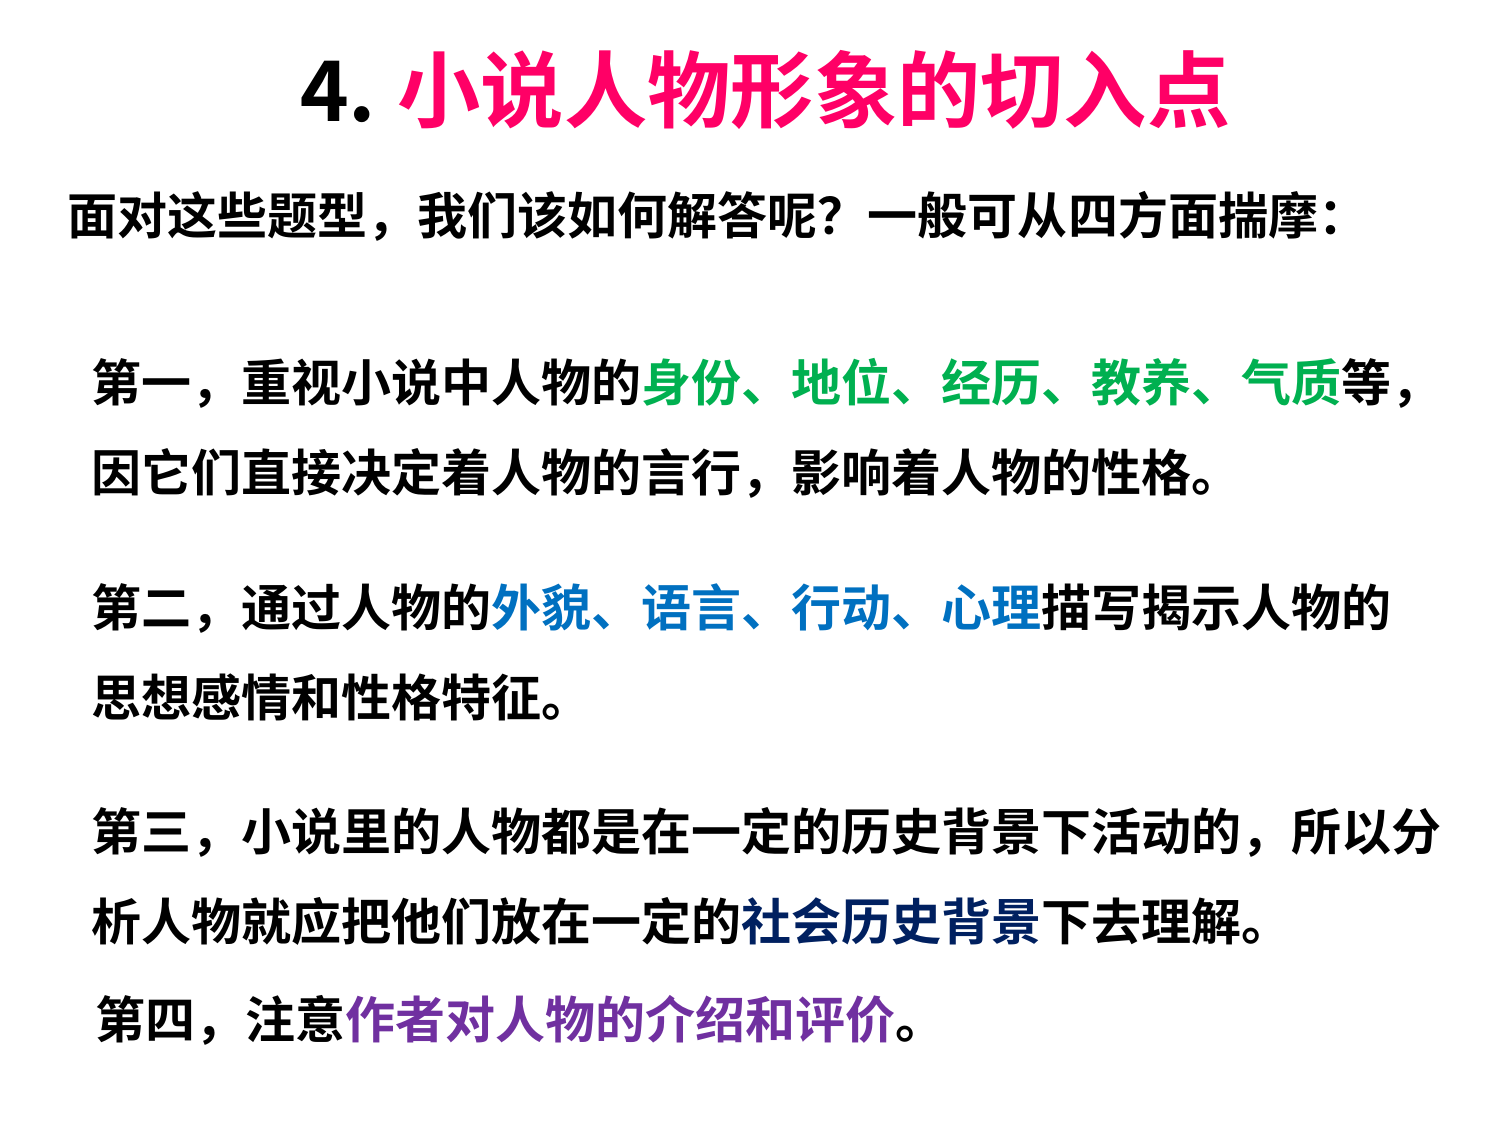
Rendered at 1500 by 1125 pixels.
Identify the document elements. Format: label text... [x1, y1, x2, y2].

title ⒋小说人物形象的切入点 [87, 0, 1438, 182]
text_box 第二，通过人物的外貌、语言、行动、心理描写揭示人物的思想感情和性格特征。 [76, 538, 1447, 734]
text_box 第三，小说里的人物都是在一定的历史背景下活动的，所以分析人物就应把他们放在一定的社会历史背景下去理解。 [76, 763, 1489, 958]
text_box 第一，重视小说中人物的身份、地位、经历、教养、气质等，因它们直接决定着人物的言行，影响着人物的性格。 [76, 314, 1471, 510]
text_box 面对这些题型，我们该如何解答呢？一般可从四方面揣摩： [53, 184, 1412, 254]
text_box 第四，注意作者对人物的介绍和评价。 [81, 987, 973, 1057]
